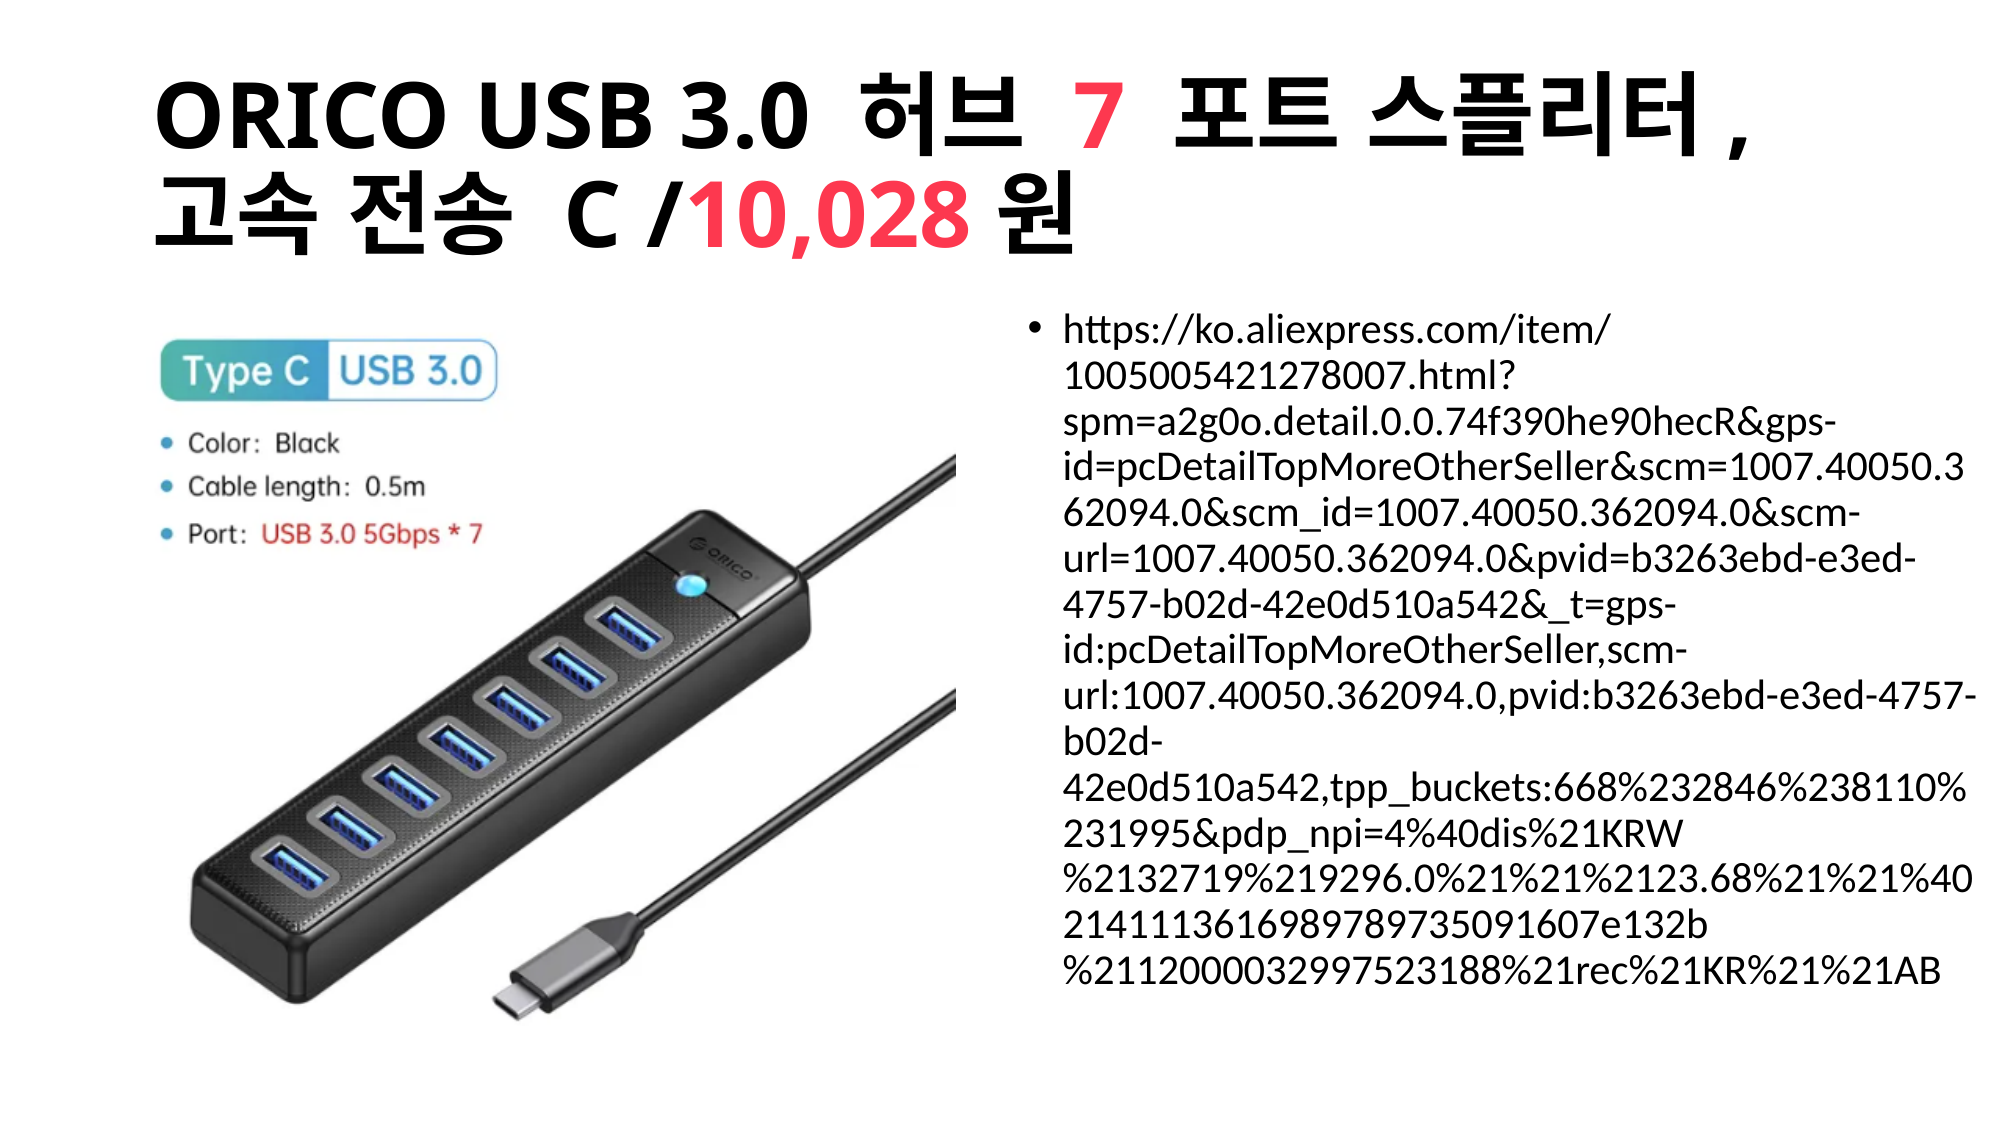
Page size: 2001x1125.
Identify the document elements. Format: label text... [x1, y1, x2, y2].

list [144, 328, 956, 1026]
title ORICO USB 3.0 허브 7 포트 스플리터, 고속 전송 C /10,028원 [137, 59, 1863, 278]
list https://ko.aliexpress.com/item/1005005421278007.html?spm=a2g0o.detail.0.0.74f390he90hecR&gps-id=pcDetailTopMoreOtherSeller&scm=1007.40050.362094.0&scm_id=1007.40050.362094.0&scm-url=1007.40050.362094.0&pvid=b3263ebd-e3ed-4757-b02d-42e0d510a542&_t=gps-id:pcDetailTopMoreOtherSeller,scm-url:1007.40050.362094.0,pvid:b3263ebd-e3ed-4757-b02d-42e0d510a542,tpp_buckets:668%232846%238110%231995&pdp_npi=4%40dis%21KRW%2132719%219296.0%21%21%2123.68%21%21%402141113616989789735091607e132b%2112000032997523188%21rec%21KR%21%21AB [1012, 299, 2000, 1014]
